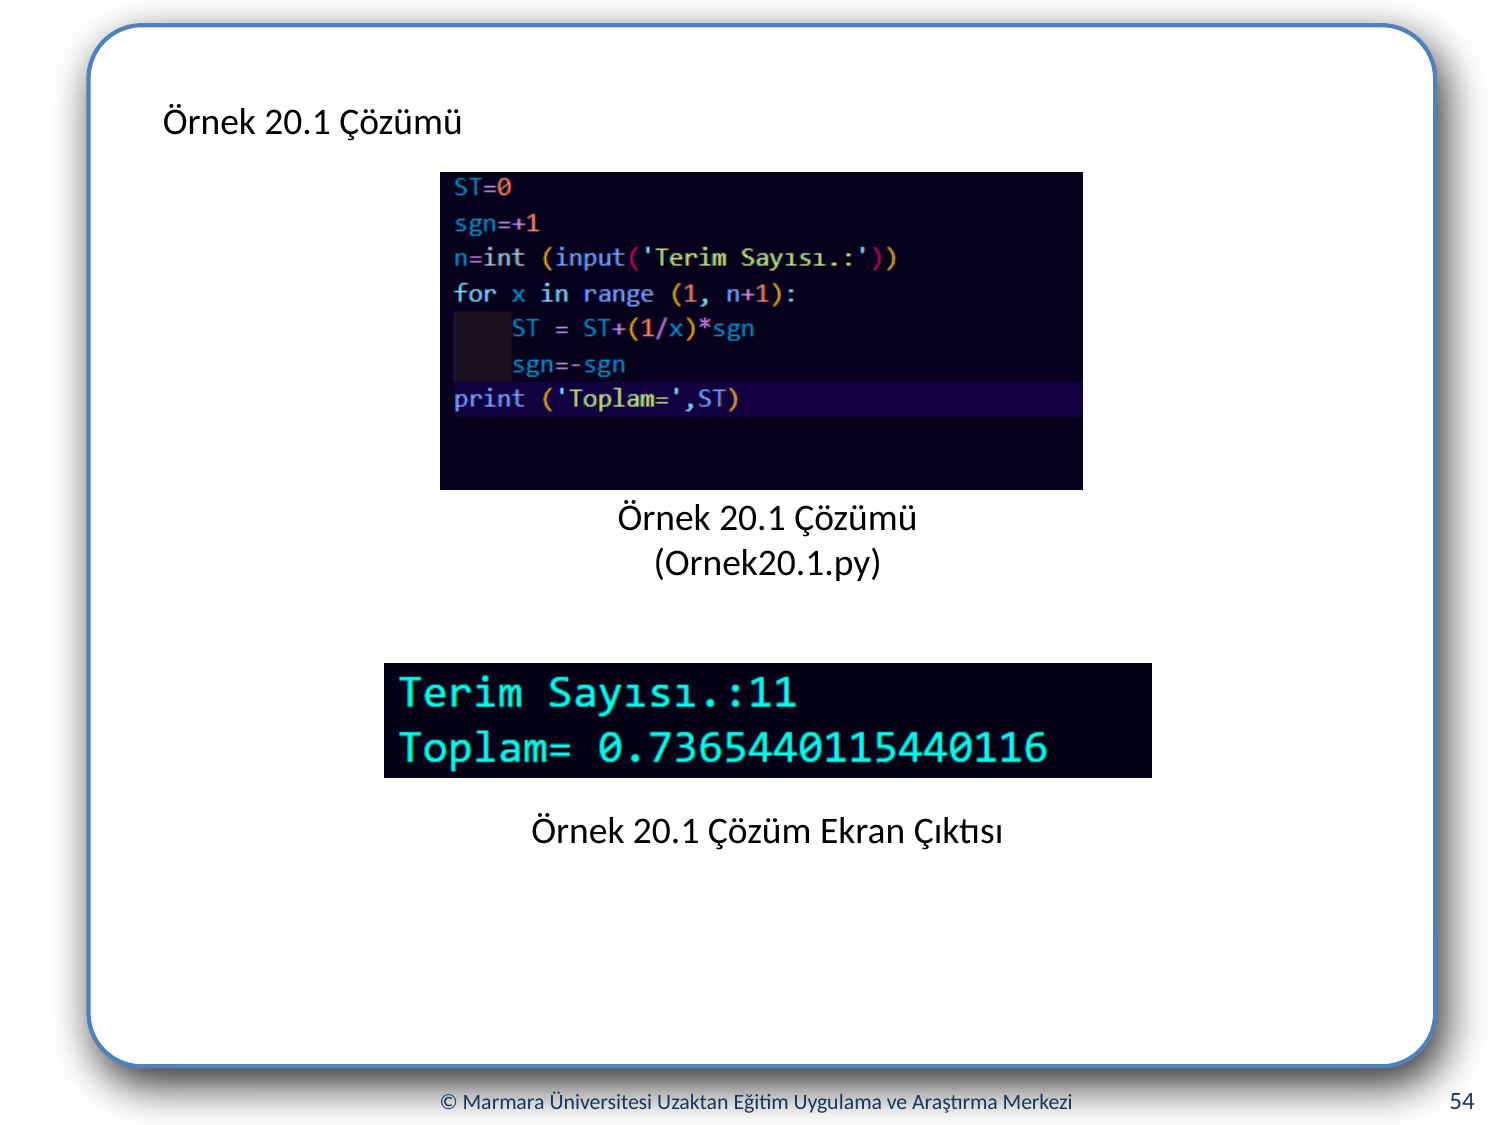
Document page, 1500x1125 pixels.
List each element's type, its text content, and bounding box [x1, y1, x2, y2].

footer © Marmara Üniversitesi Uzaktan Eğitim Uygulama ve Araştırma Merkezi [312, 1070, 1139, 1125]
slide_number 54 [1139, 1069, 1490, 1125]
picture [440, 172, 1084, 491]
picture [383, 663, 1152, 779]
text_box [86, 23, 1438, 1069]
text_box Örnek 20.1 Çözüm Ekran Çıktısı [472, 798, 1063, 859]
text_box Örnek 20.1 Çözümü [148, 89, 1365, 150]
text_box Örnek 20.1 Çözümü (Ornek20.1.py) [537, 497, 999, 591]
